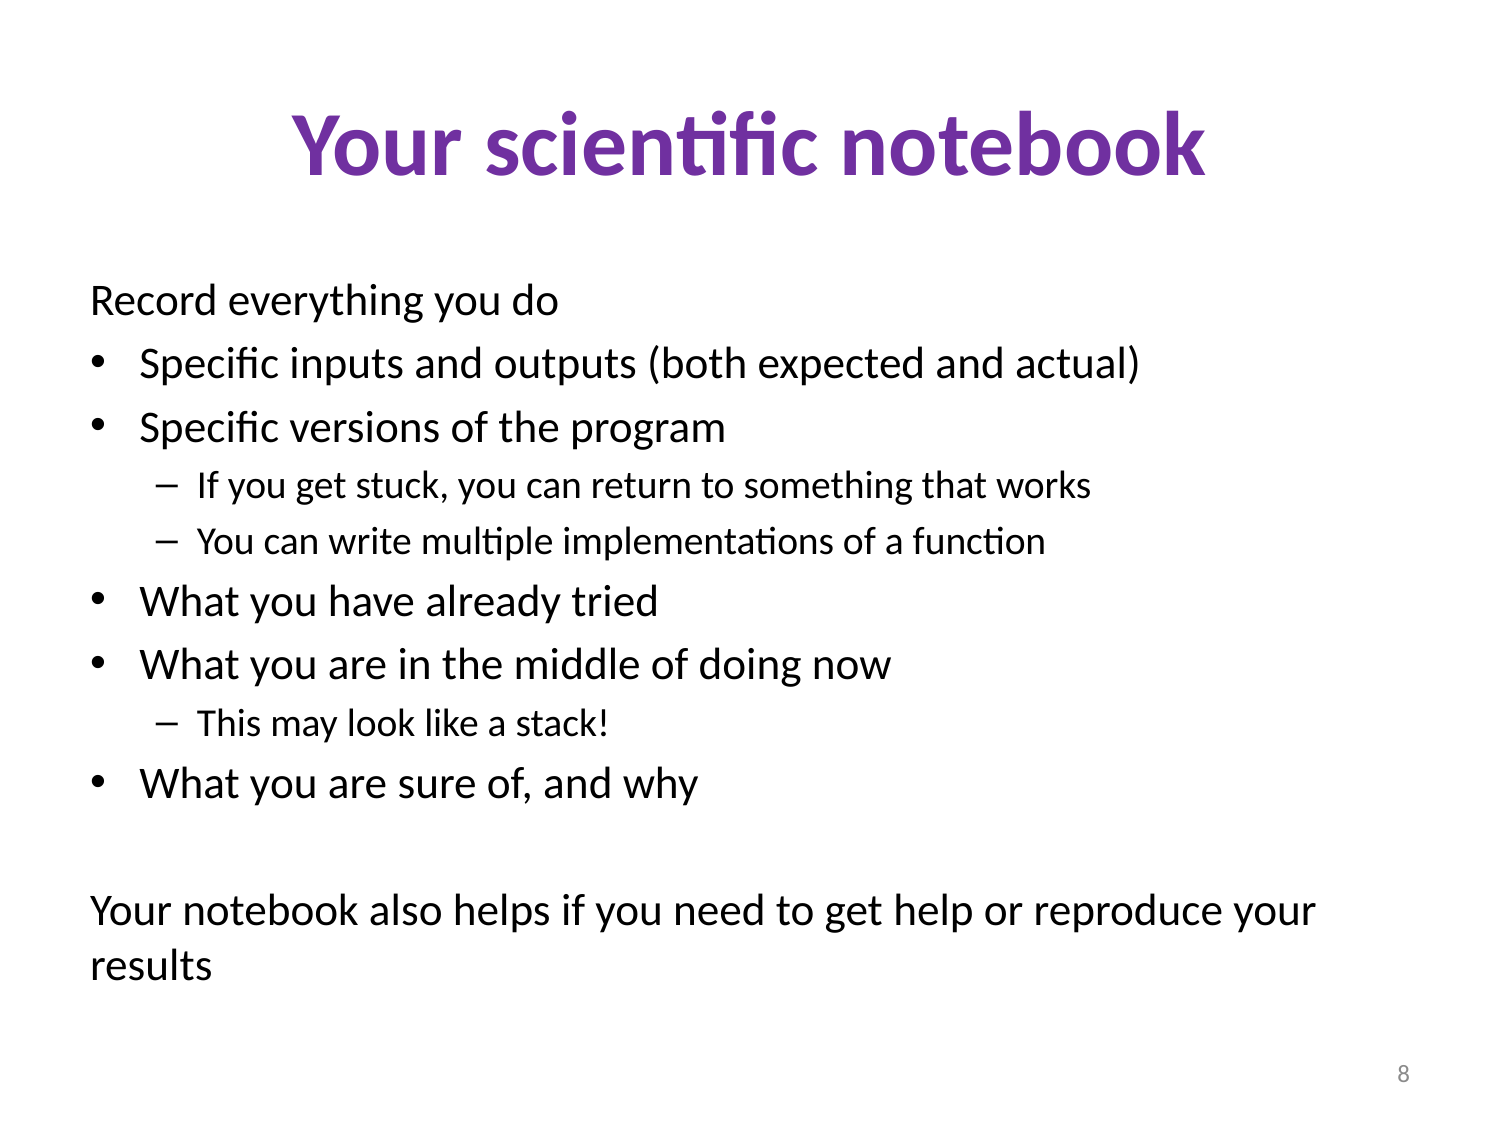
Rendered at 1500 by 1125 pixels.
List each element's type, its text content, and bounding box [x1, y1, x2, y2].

slide_number 8 [1074, 1042, 1425, 1103]
list Record everything you do Specific inputs and outputs (both expected and actual) Specific versions of the program If you get stuck, you can return to something that works You can write multiple implementations of a function What you have already tried What you are in the middle of doing now This may look like a stack! What you are sure of, and why Your notebook also helps if you need to get help or reproduce your results [75, 262, 1425, 1005]
title Your scientific notebook [75, 45, 1425, 233]
